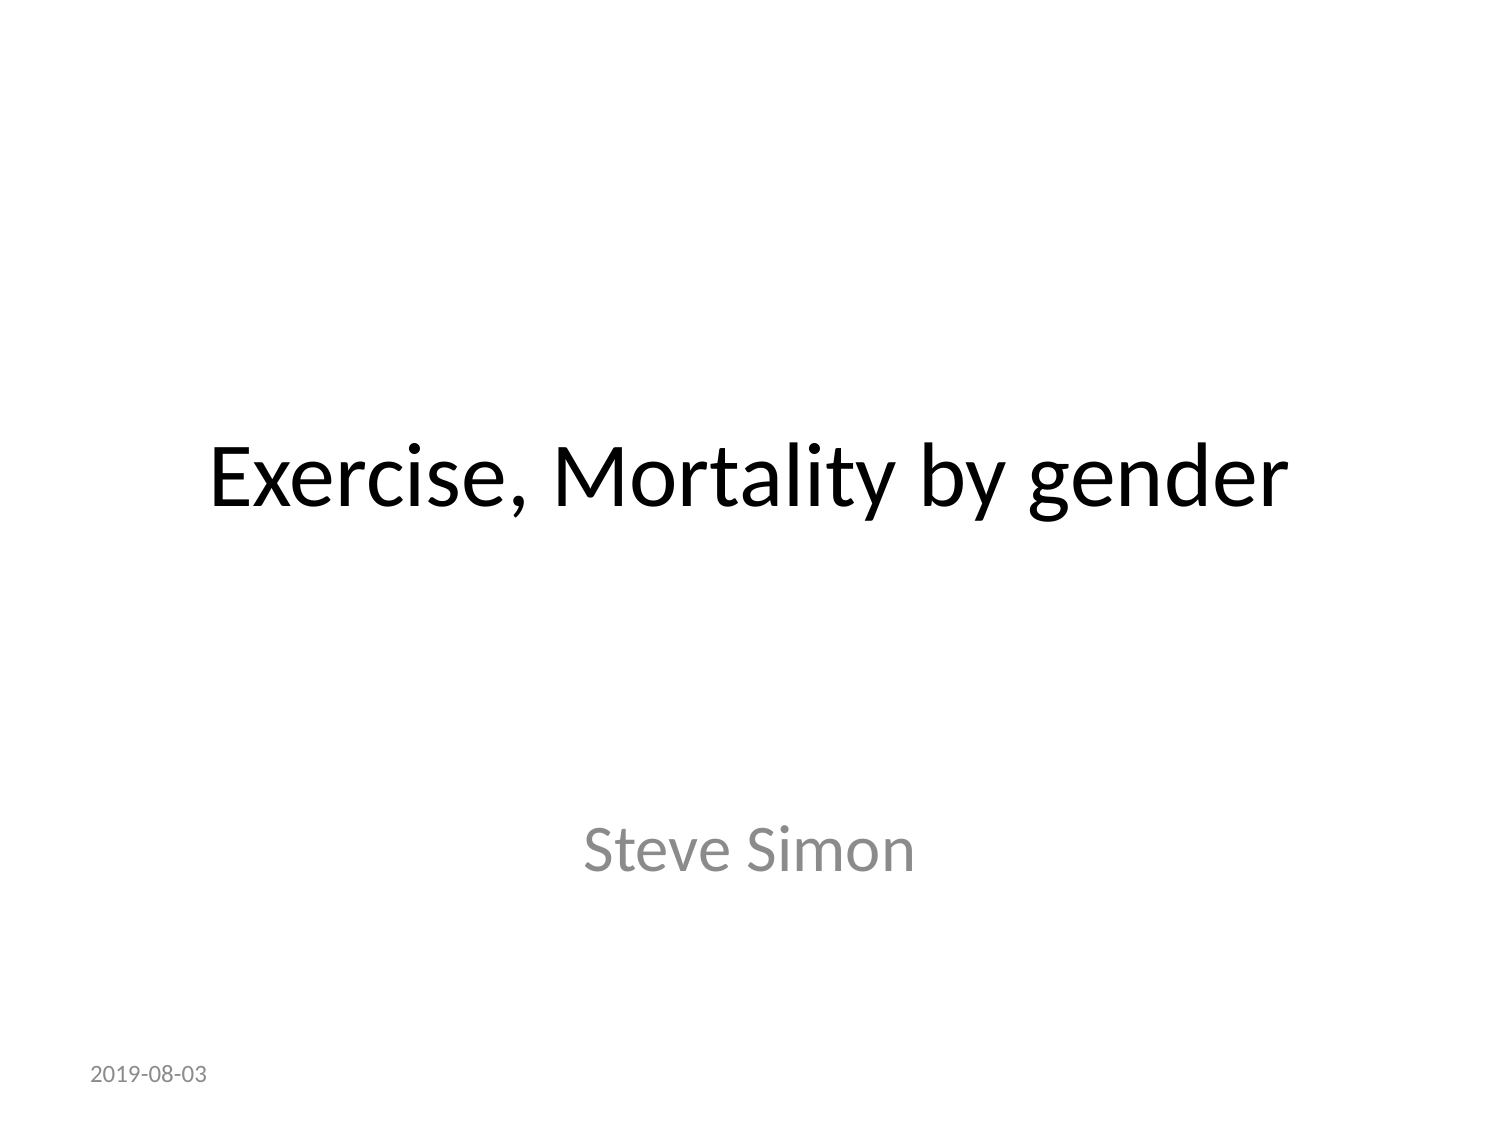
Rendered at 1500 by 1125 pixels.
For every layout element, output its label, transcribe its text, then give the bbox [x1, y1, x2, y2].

subtitle Steve Simon [225, 637, 1275, 925]
title Exercise, Mortality by gender [112, 349, 1388, 591]
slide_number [75, 1042, 425, 1103]
